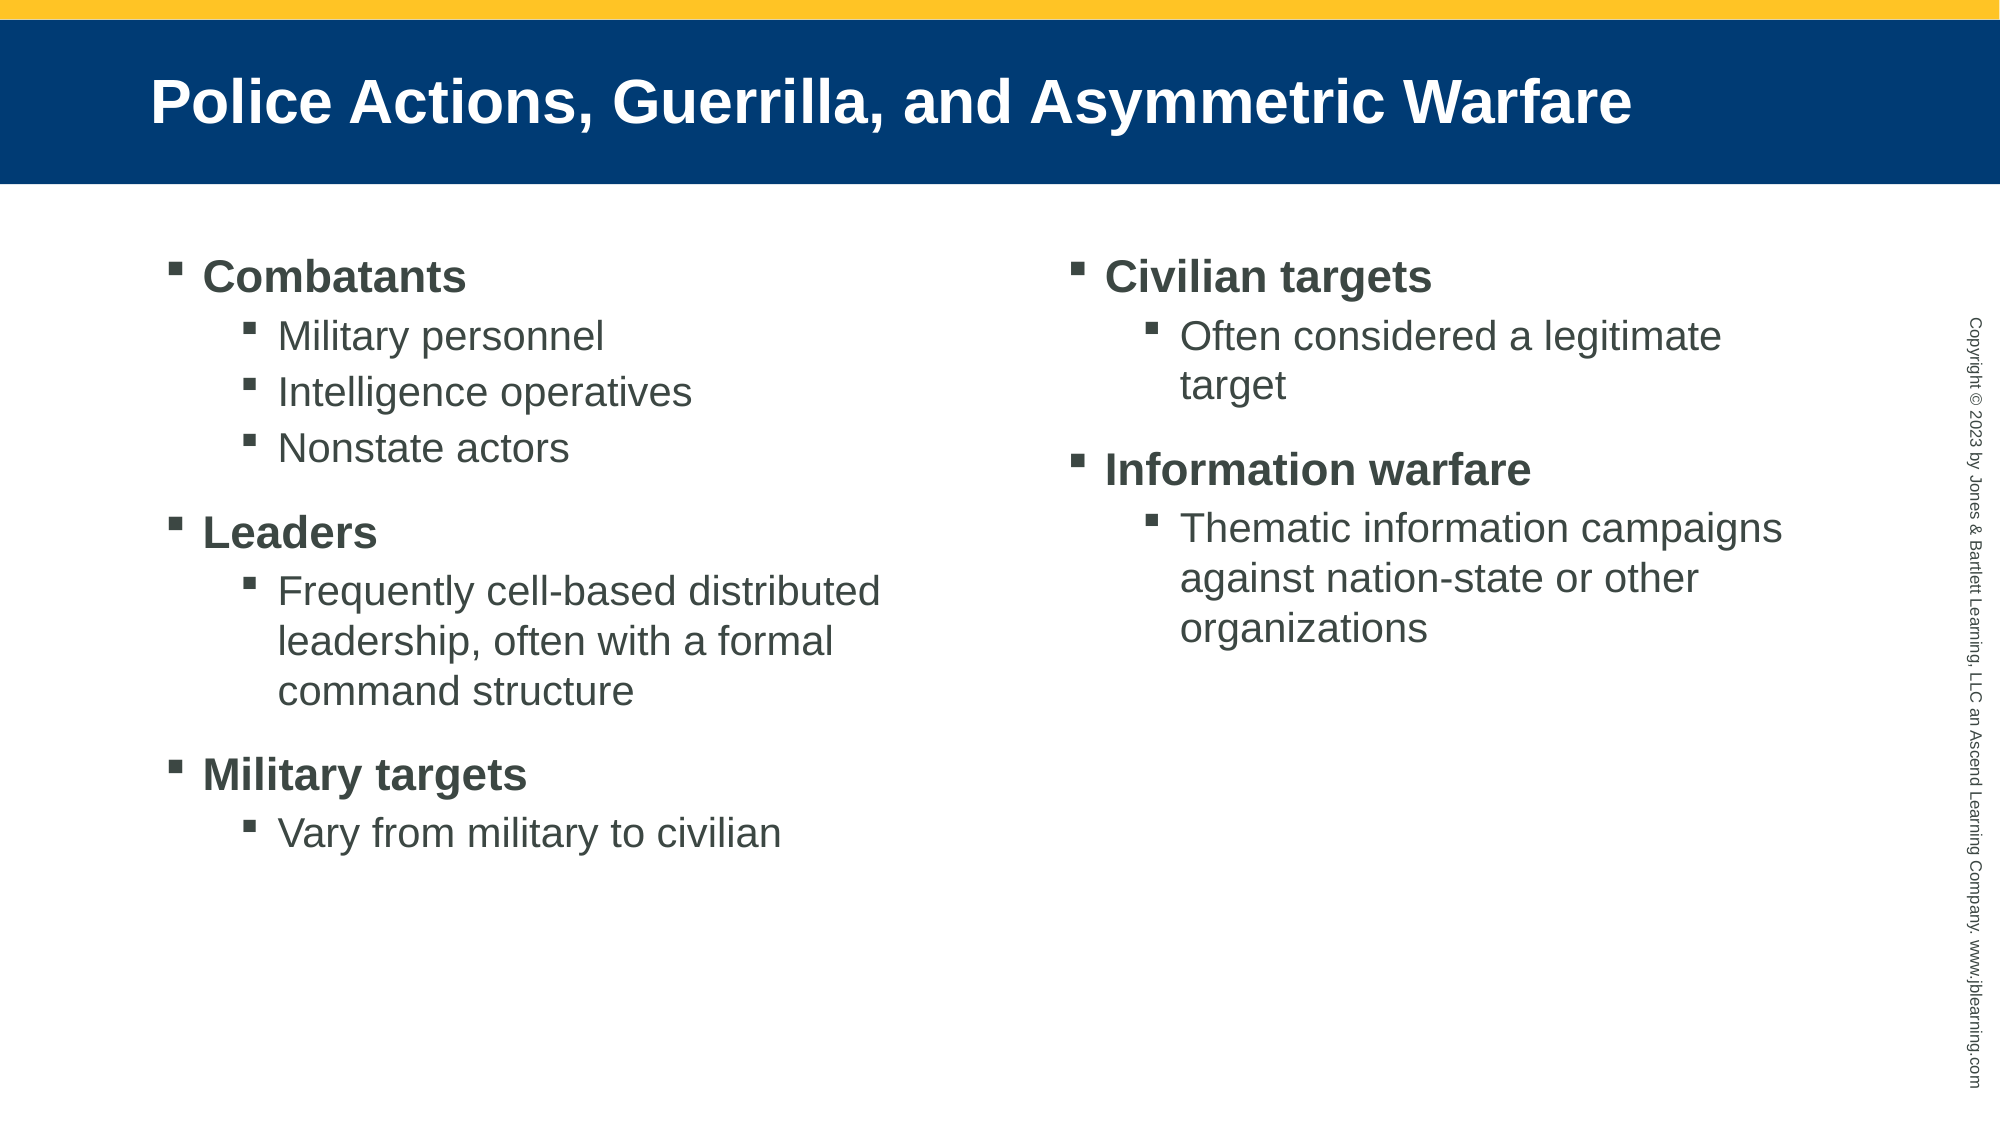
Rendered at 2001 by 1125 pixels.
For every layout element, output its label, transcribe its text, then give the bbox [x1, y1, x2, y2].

title Police Actions, Guerrilla, and Asymmetric Warfare [0, 19, 2000, 185]
list Combatants Military personnel Intelligence operatives Nonstate actors Leaders Frequently cell-based distributed leadership, often with a formal command structure Military targets Vary from military to civilian [150, 239, 947, 1016]
list Civilian targets Often considered a legitimate target Information warfare Thematic information campaigns against nation-state or other organizations [1052, 239, 1850, 1016]
